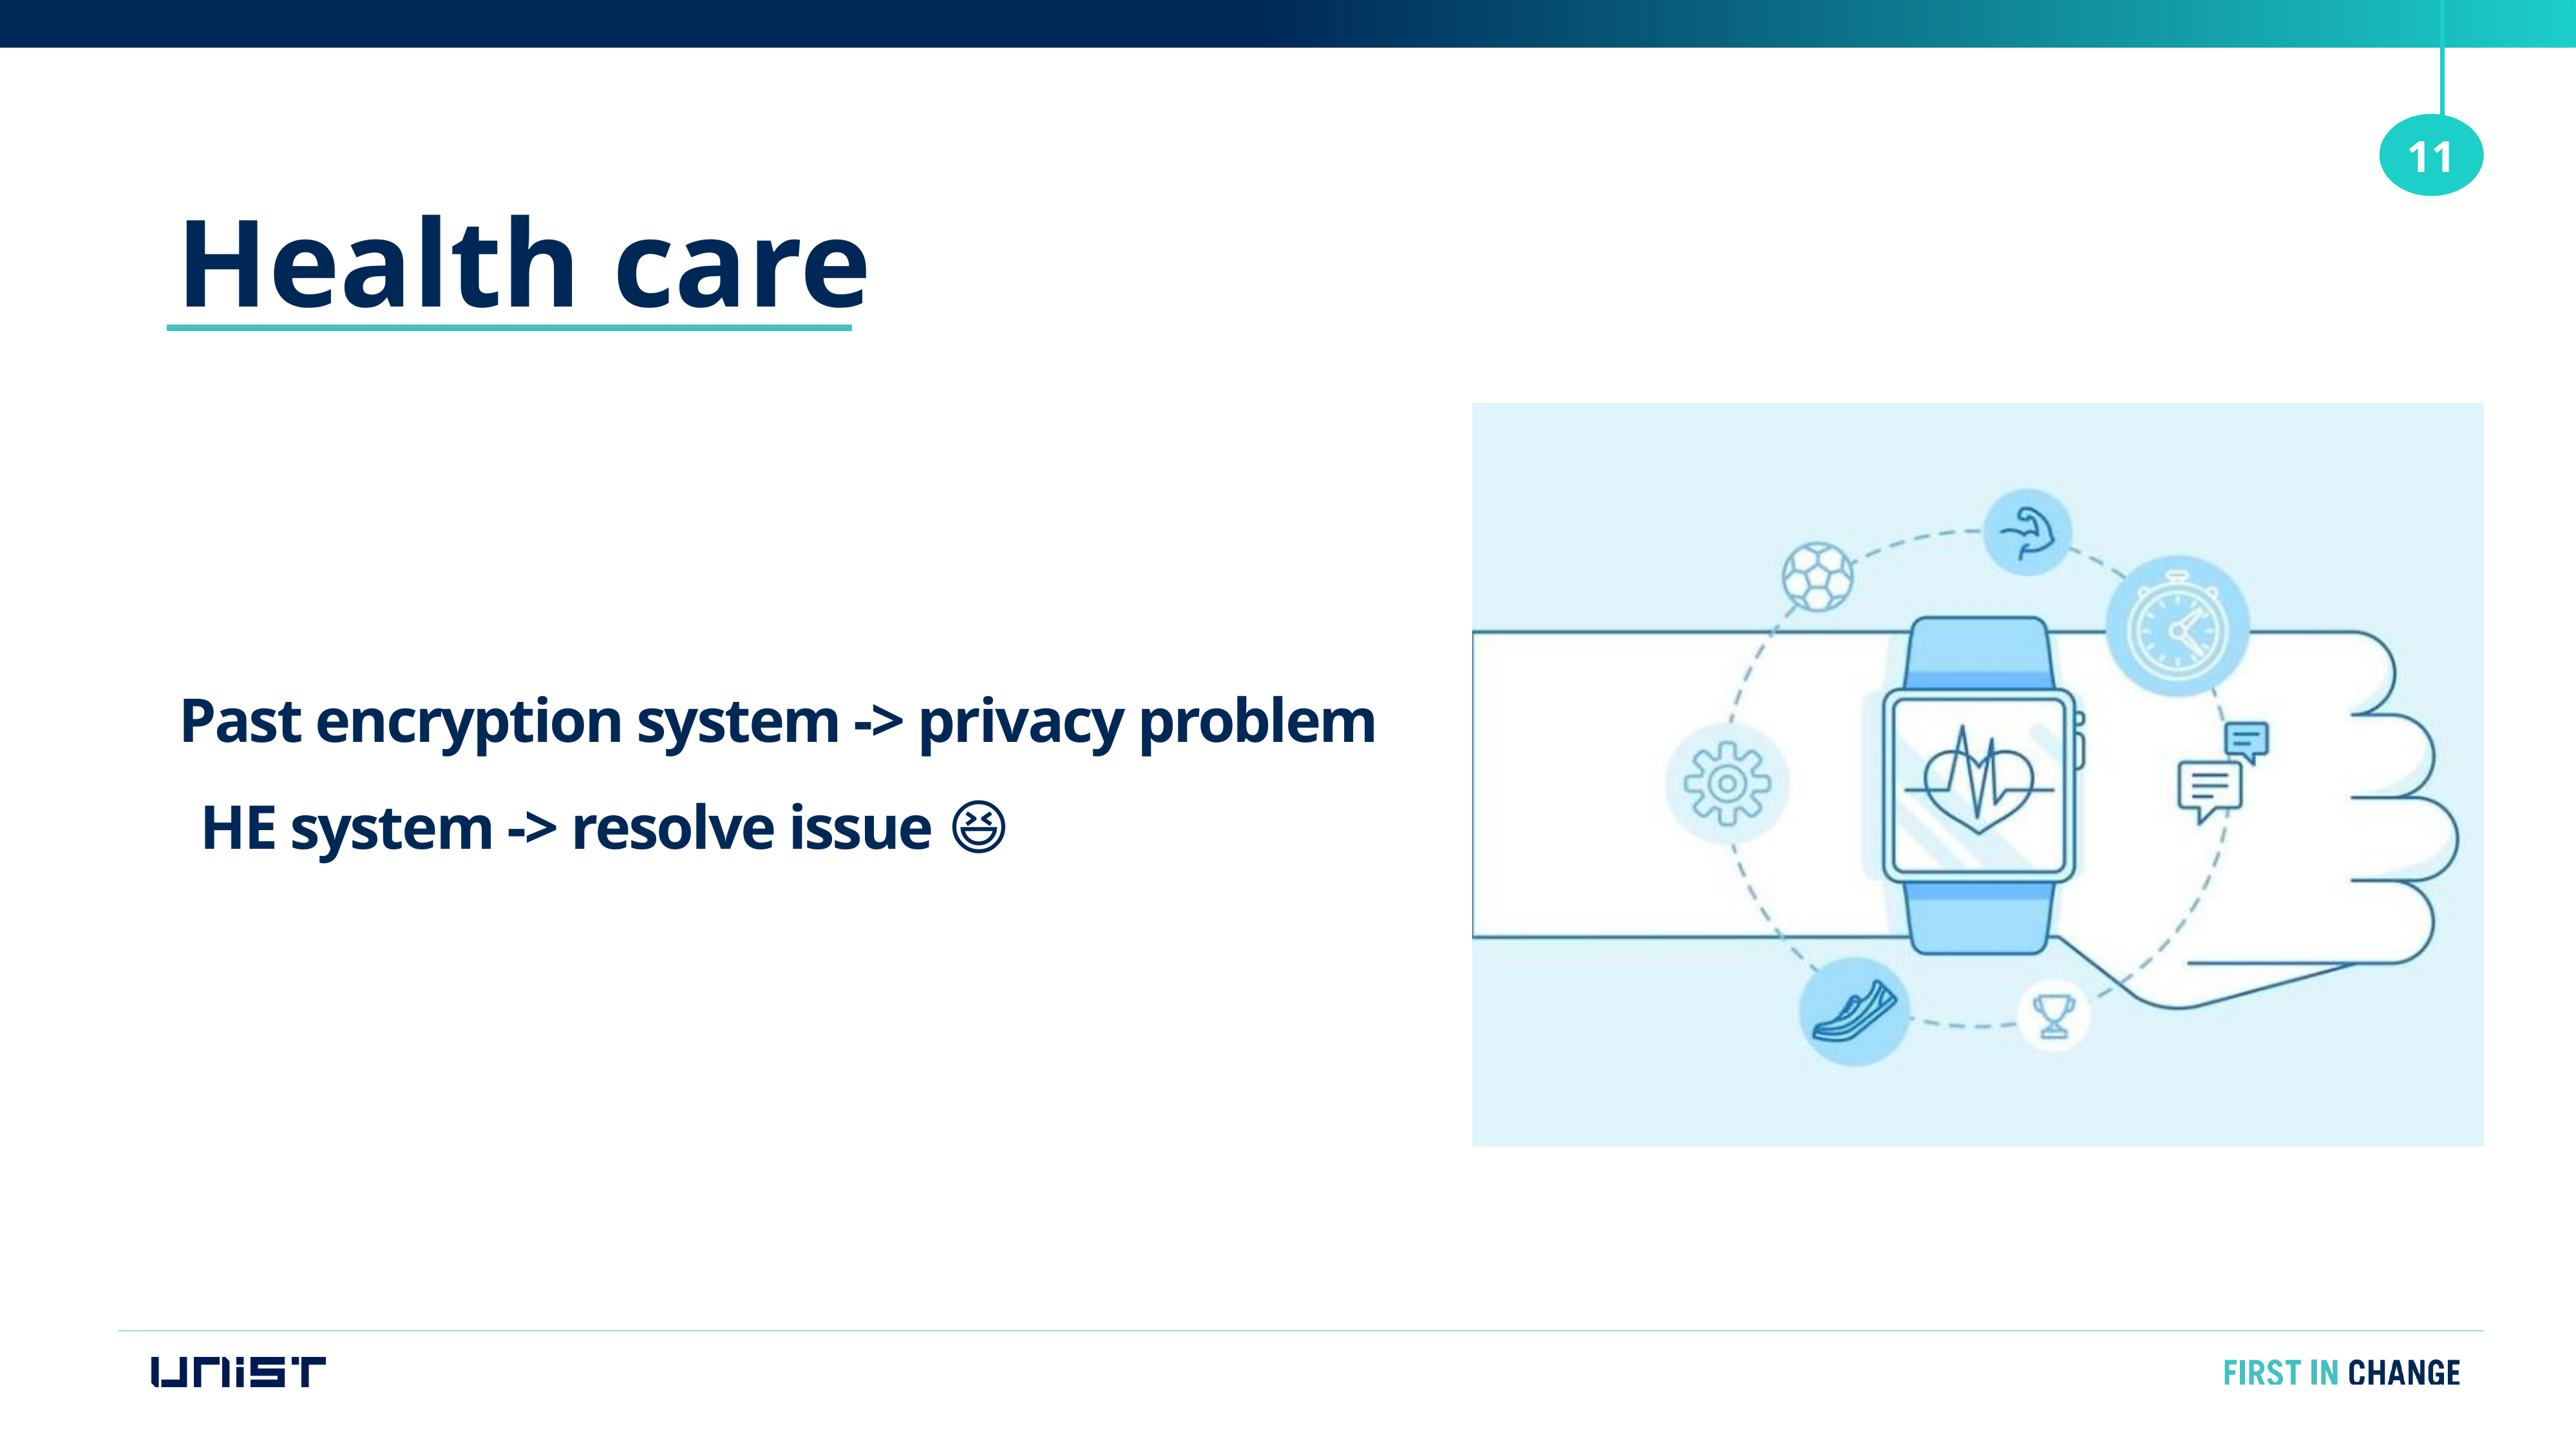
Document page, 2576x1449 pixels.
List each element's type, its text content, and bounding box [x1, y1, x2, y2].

picture [2224, 1359, 2460, 1385]
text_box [166, 181, 1810, 338]
text_box HE system -> resolve issue 😆 [190, 784, 1020, 866]
text_box Past encryption system -> privacy problem [169, 676, 1388, 759]
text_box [0, 0, 2576, 196]
picture [151, 1357, 326, 1387]
picture [1472, 403, 2484, 1146]
